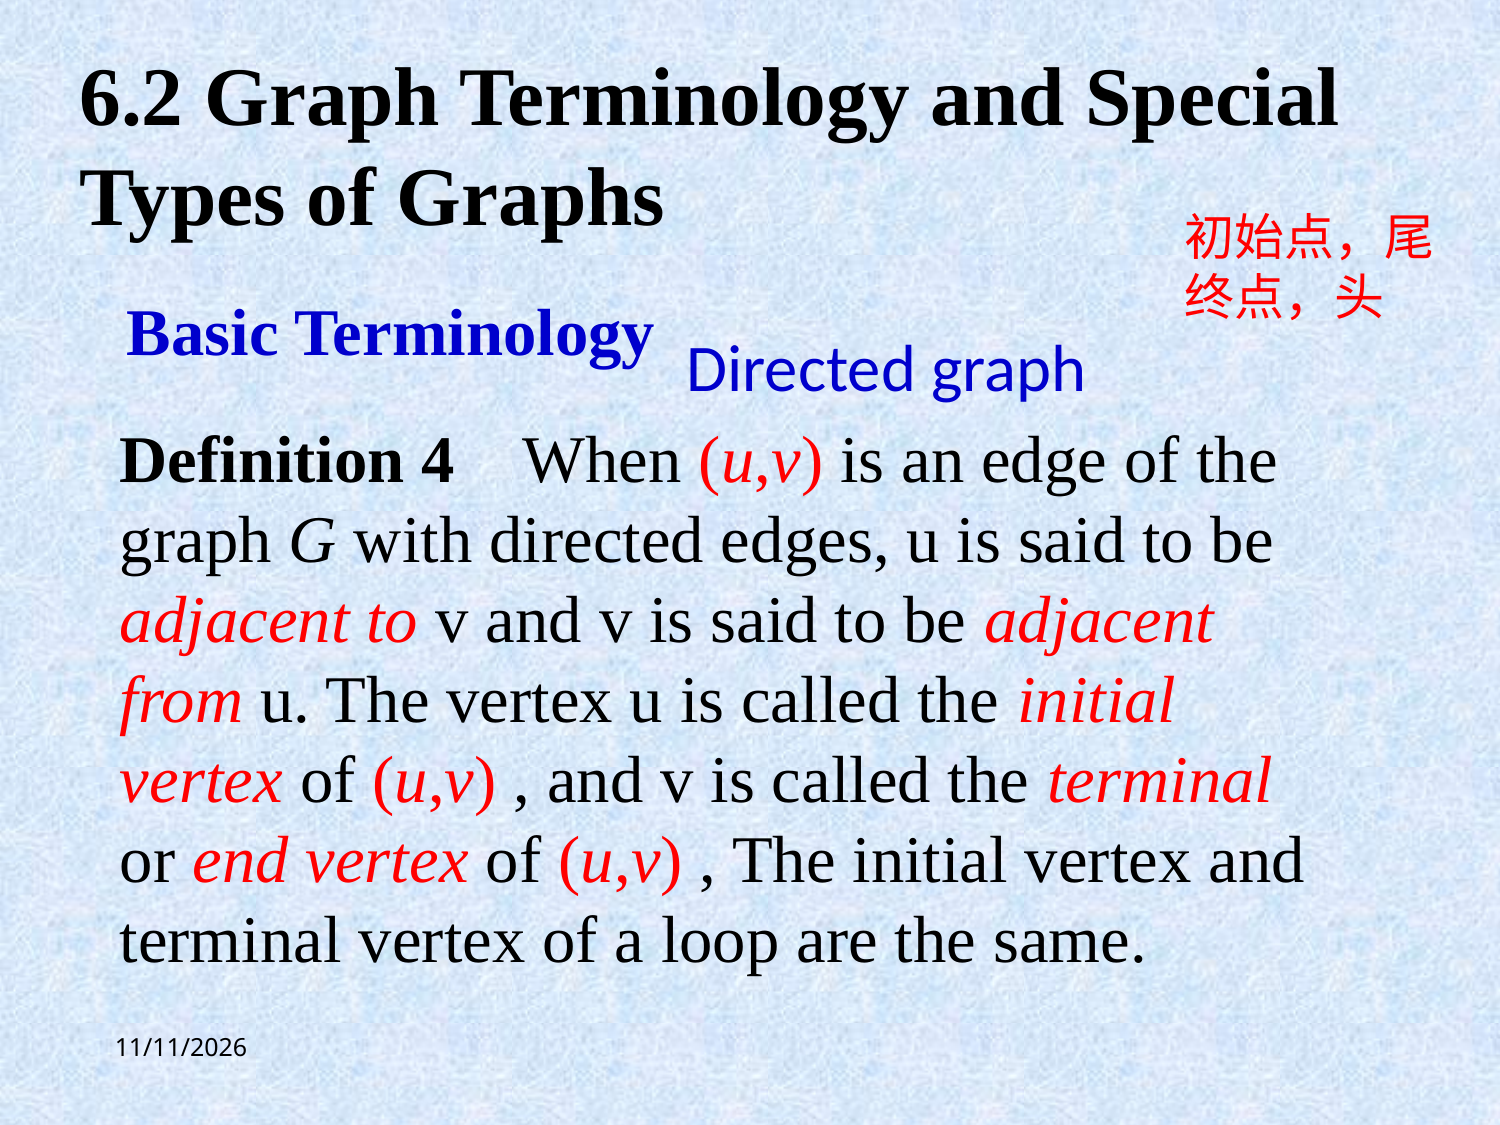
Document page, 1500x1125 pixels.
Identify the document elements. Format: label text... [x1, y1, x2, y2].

text_box Definition 4 When (u,v) is an edge of the graph G with directed edges, u is said to be adjacent to v and v is said to be adjacent from u. The vertex u is called the initial vertex of (u,v) , and v is called the terminal or end vertex of (u,v) , The initial vertex and terminal vertex of a loop are the same. [104, 408, 1355, 984]
text_box Basic Terminology [112, 290, 880, 378]
text_box [99, 1024, 425, 1103]
text_box Directed graph [671, 327, 1168, 408]
text_box 6.2 Graph Terminology and Special Types of Graphs [64, 49, 1447, 250]
text_box 初始点，尾 终点，头 [1169, 198, 1453, 334]
picture [0, 0, 1500, 1125]
